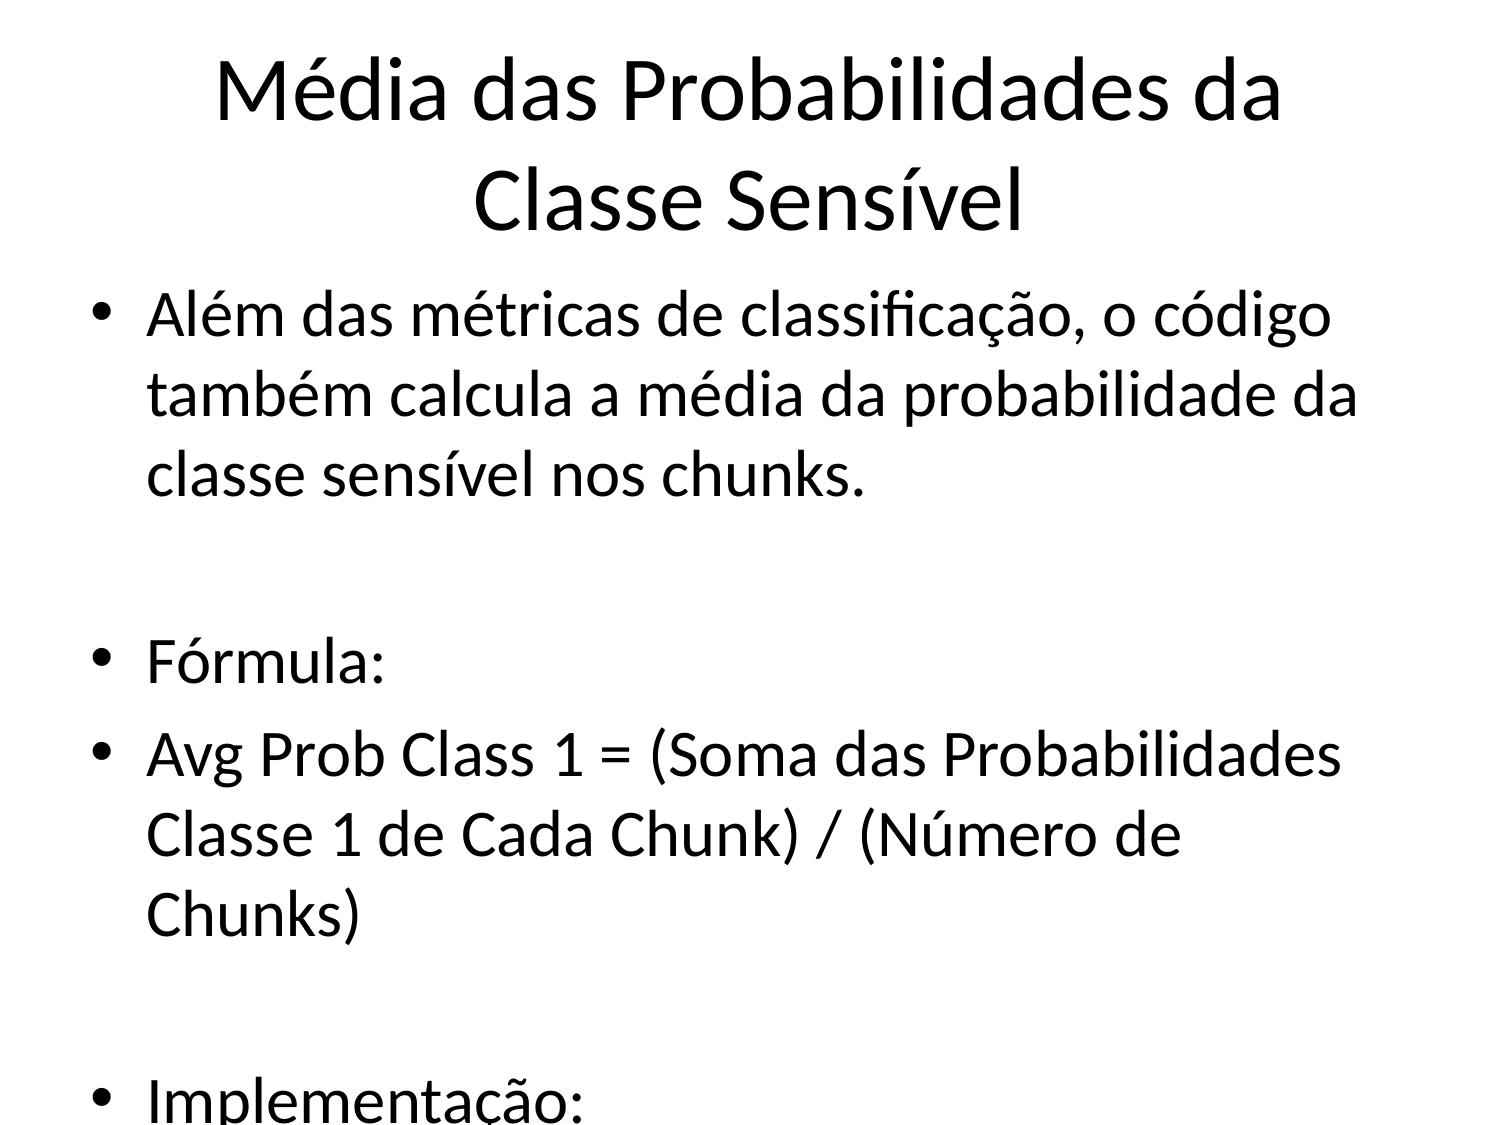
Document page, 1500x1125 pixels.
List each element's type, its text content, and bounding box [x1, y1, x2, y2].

title Média das Probabilidades da Classe Sensível [75, 45, 1425, 233]
list Além das métricas de classificação, o código também calcula a média da probabilidade da classe sensível nos chunks. Fórmula: Avg Prob Class 1 = (Soma das Probabilidades Classe 1 de Cada Chunk) / (Número de Chunks) Implementação: avg_prob_class_1 = sum(chunk.get('probabilities', [0, 0])[1] for chunk in chunked_results) / len(chunked_results) [75, 262, 1425, 1005]
